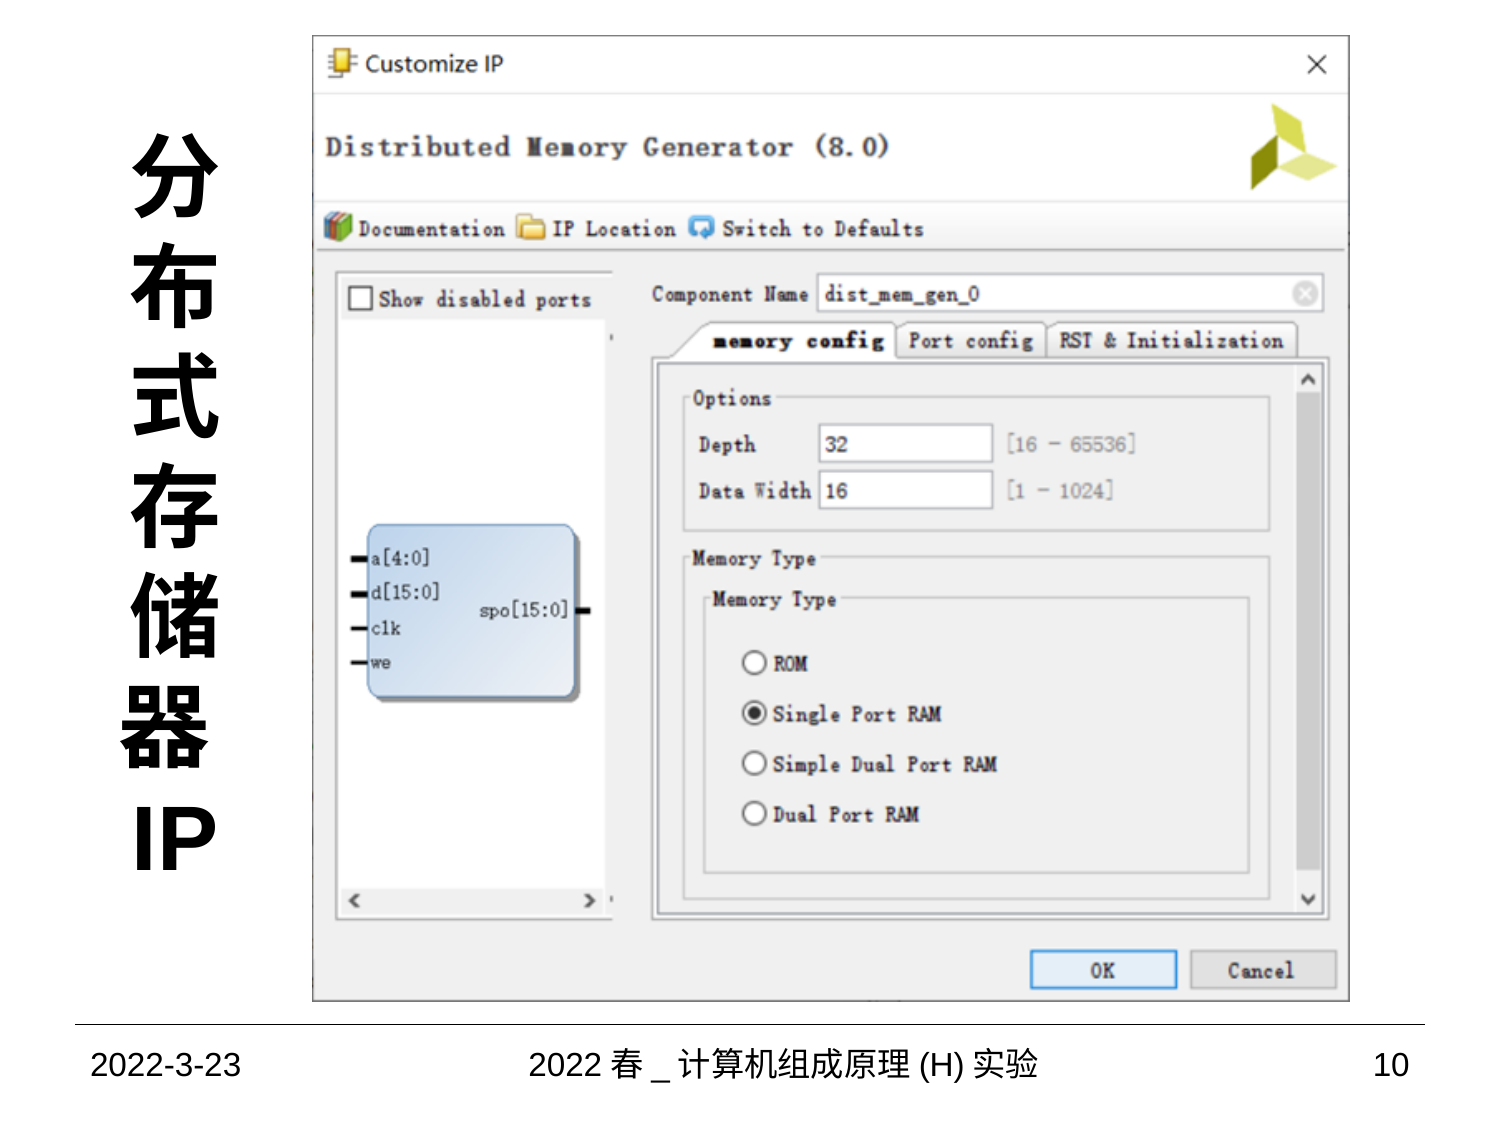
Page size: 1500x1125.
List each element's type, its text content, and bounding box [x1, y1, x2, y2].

picture [312, 35, 1351, 1003]
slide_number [74, 1024, 426, 1103]
slide_number 10 [1149, 1024, 1426, 1103]
title 分布式存储器IP [75, 45, 275, 963]
footer 2022春_计算机组成原理(H)实验 [426, 1024, 1149, 1103]
